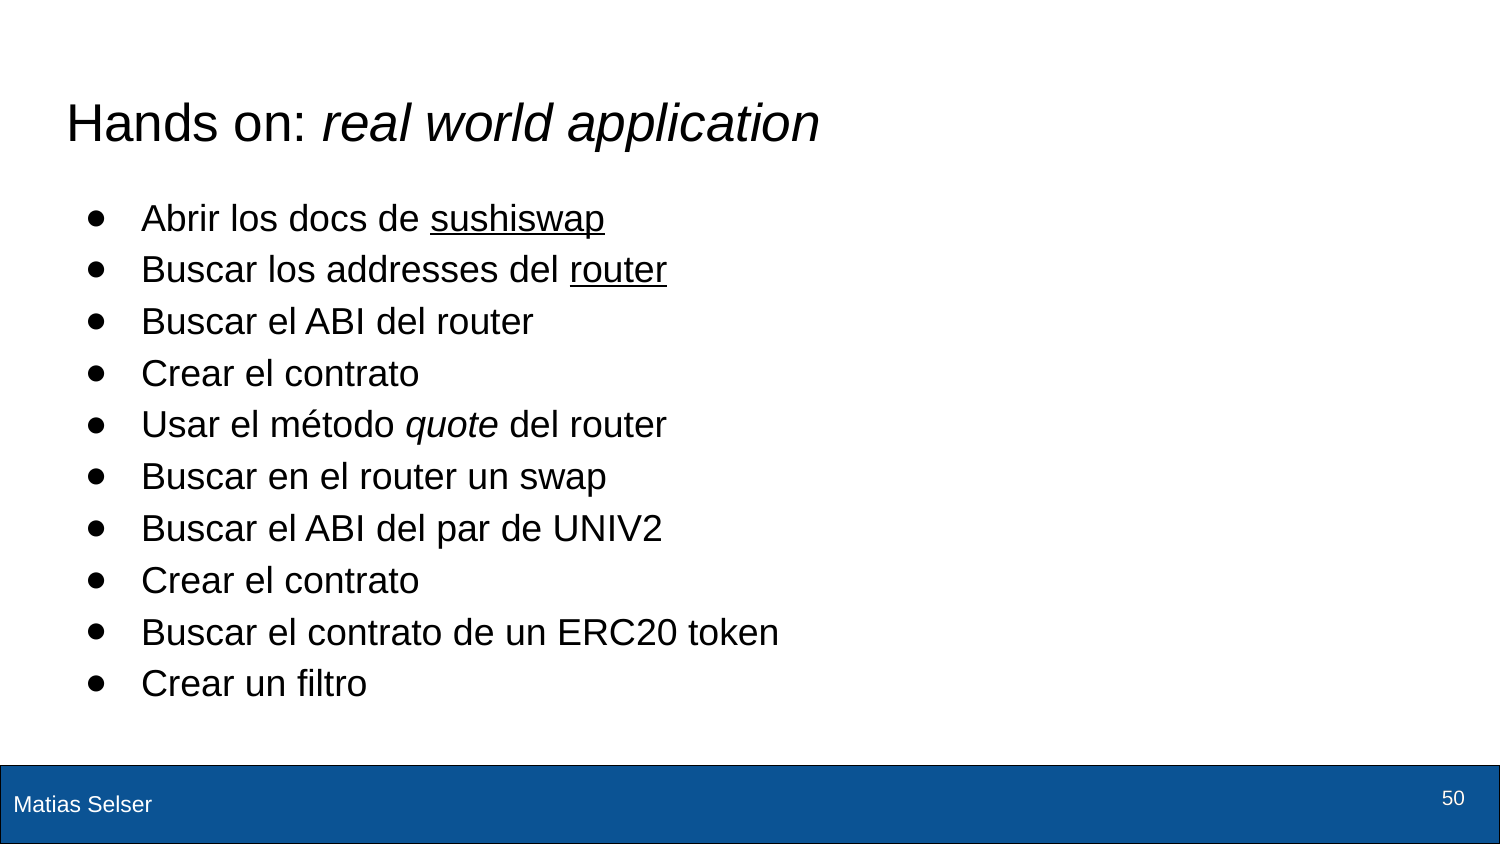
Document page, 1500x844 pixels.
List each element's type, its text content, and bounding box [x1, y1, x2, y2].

title Hands on: real world application [51, 72, 1449, 167]
slide_number ‹#› [1389, 765, 1480, 830]
list Abrir los docs de sushiswap Buscar los addresses del router Buscar el ABI del router Crear el contrato Usar el método quote del router Buscar en el router un swap Buscar el ABI del par de UNIV2 Crear el contrato Buscar el contrato de un ERC20 token Crear un filtro [51, 171, 1480, 765]
